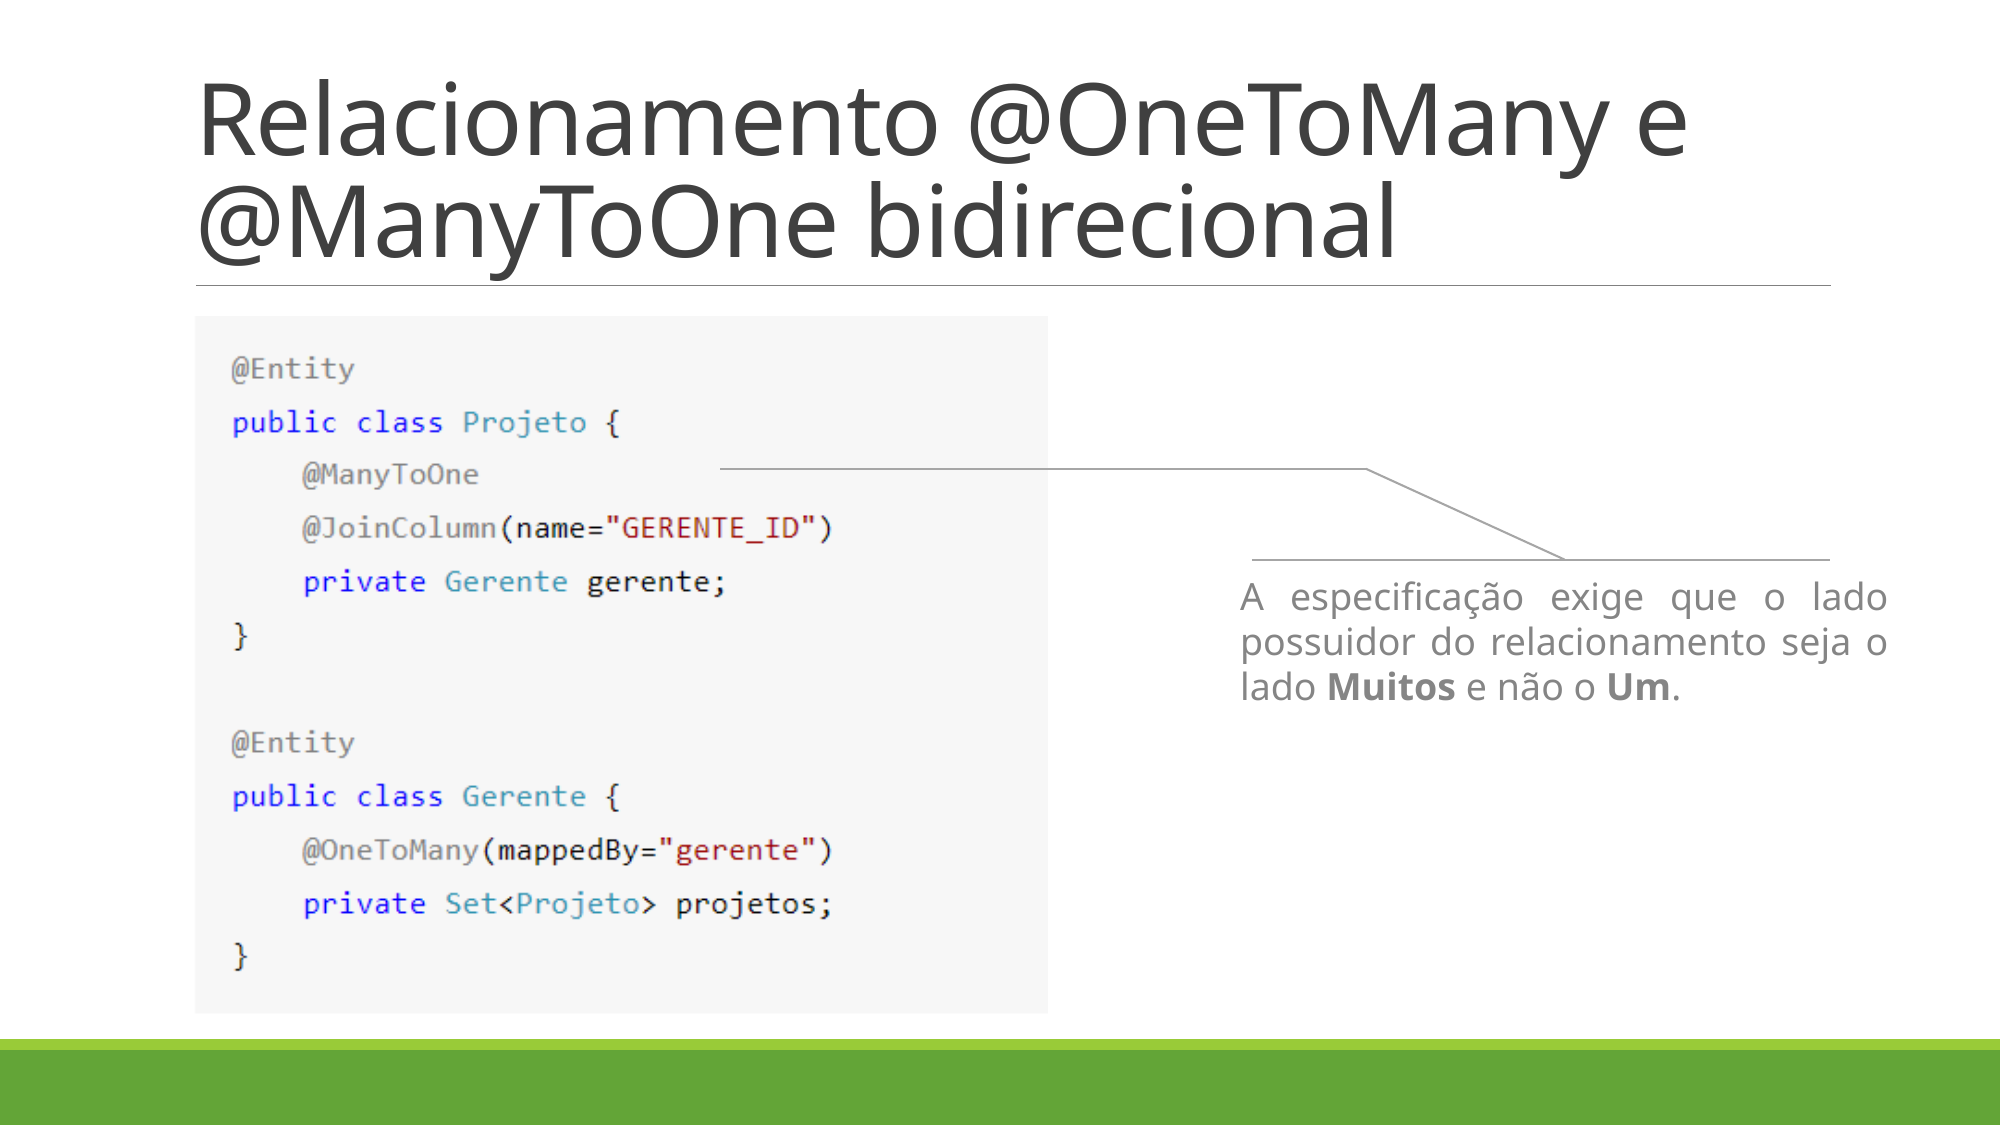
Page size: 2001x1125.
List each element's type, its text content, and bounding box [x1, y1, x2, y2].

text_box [1365, 468, 1566, 561]
text_box A especificação exige que o lado possuidor do relacionamento seja o lado Muitos e não o Um. [1225, 565, 1904, 716]
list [189, 315, 1049, 1024]
title Relacionamento @OneToMany e @ManyToOne bidirecional [180, 47, 1830, 285]
